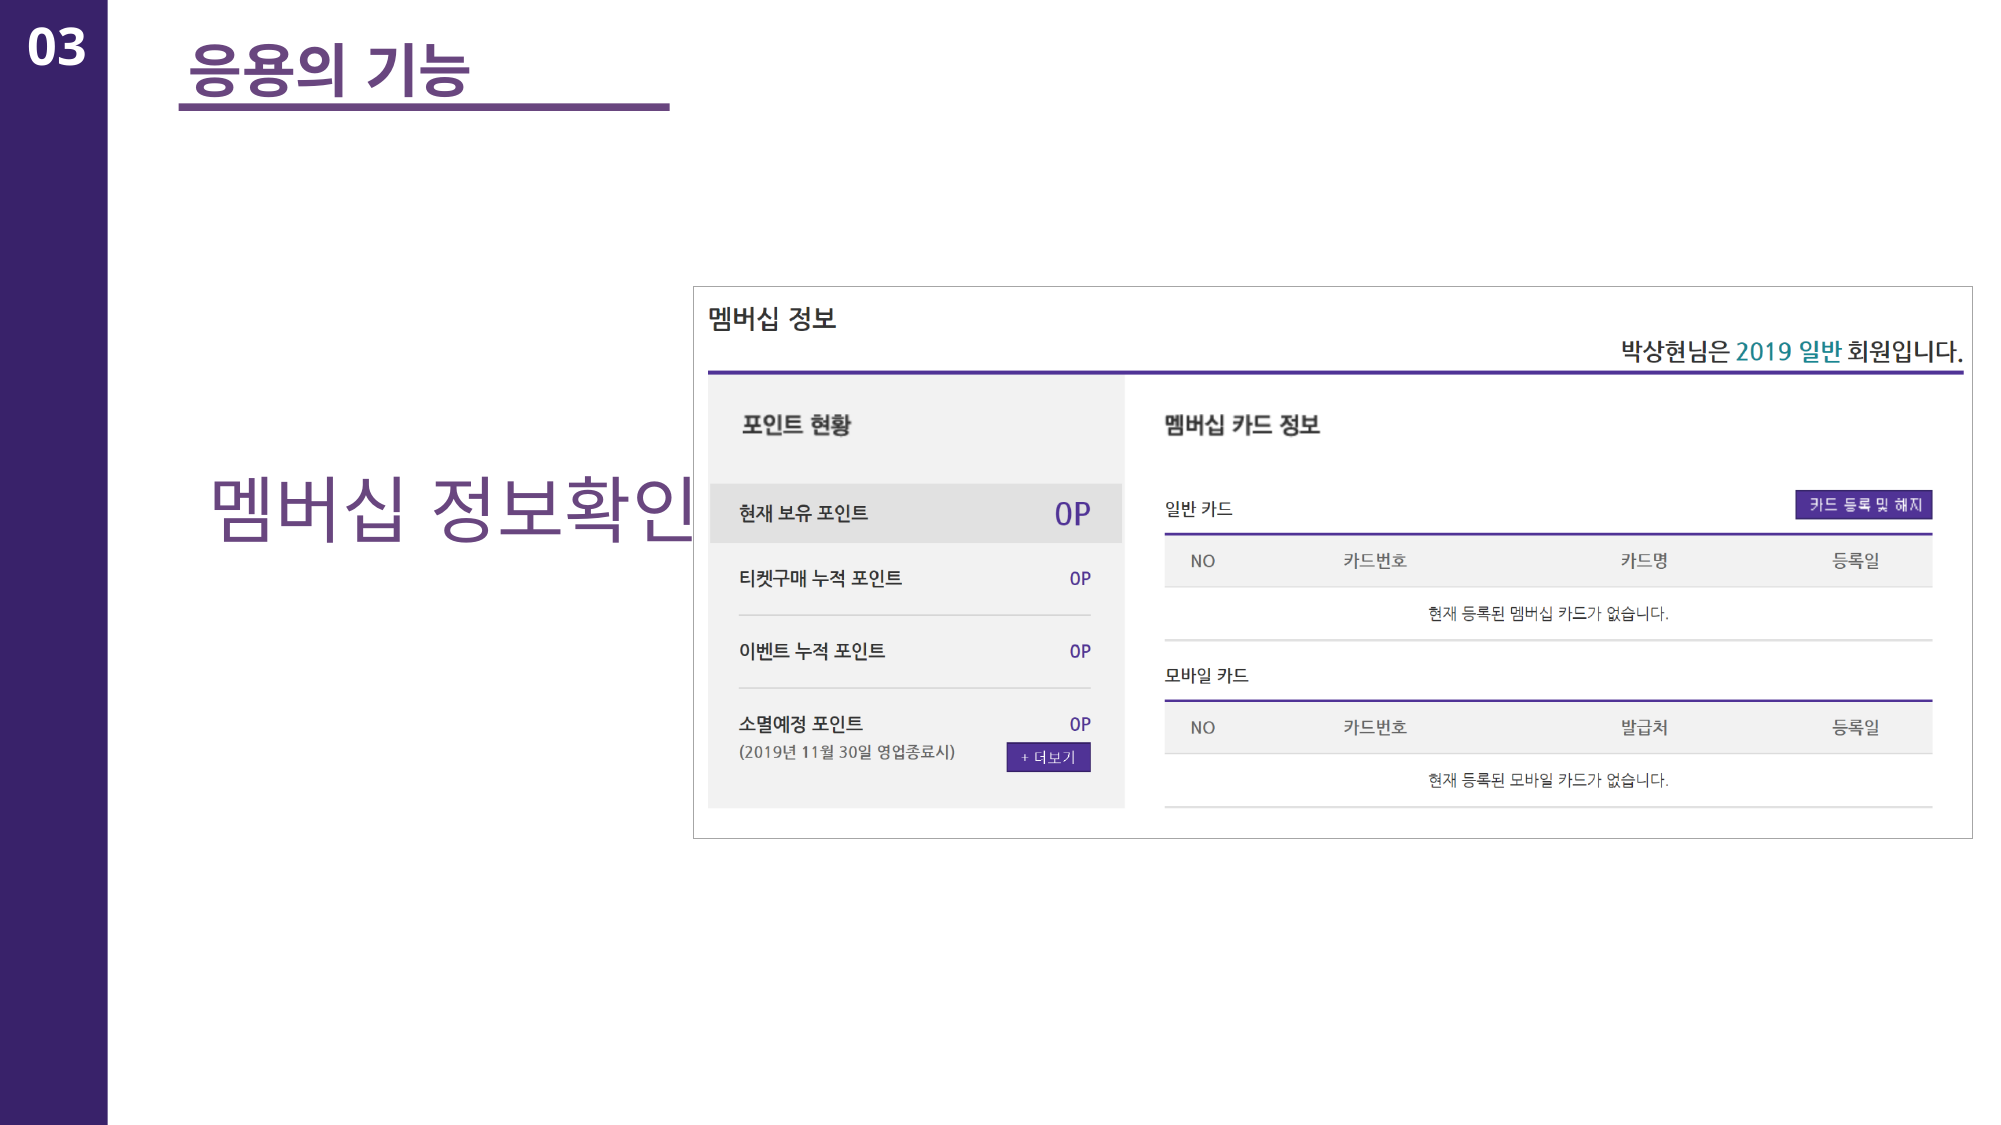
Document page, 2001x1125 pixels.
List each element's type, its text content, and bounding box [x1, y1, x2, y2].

text_box [0, 0, 109, 1125]
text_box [178, 26, 670, 113]
picture [693, 285, 1973, 839]
text_box 멤버십 정보확인 [193, 369, 294, 560]
text_box 03 [13, 6, 103, 84]
text_box 멤버십 정보확인 [295, 369, 693, 560]
